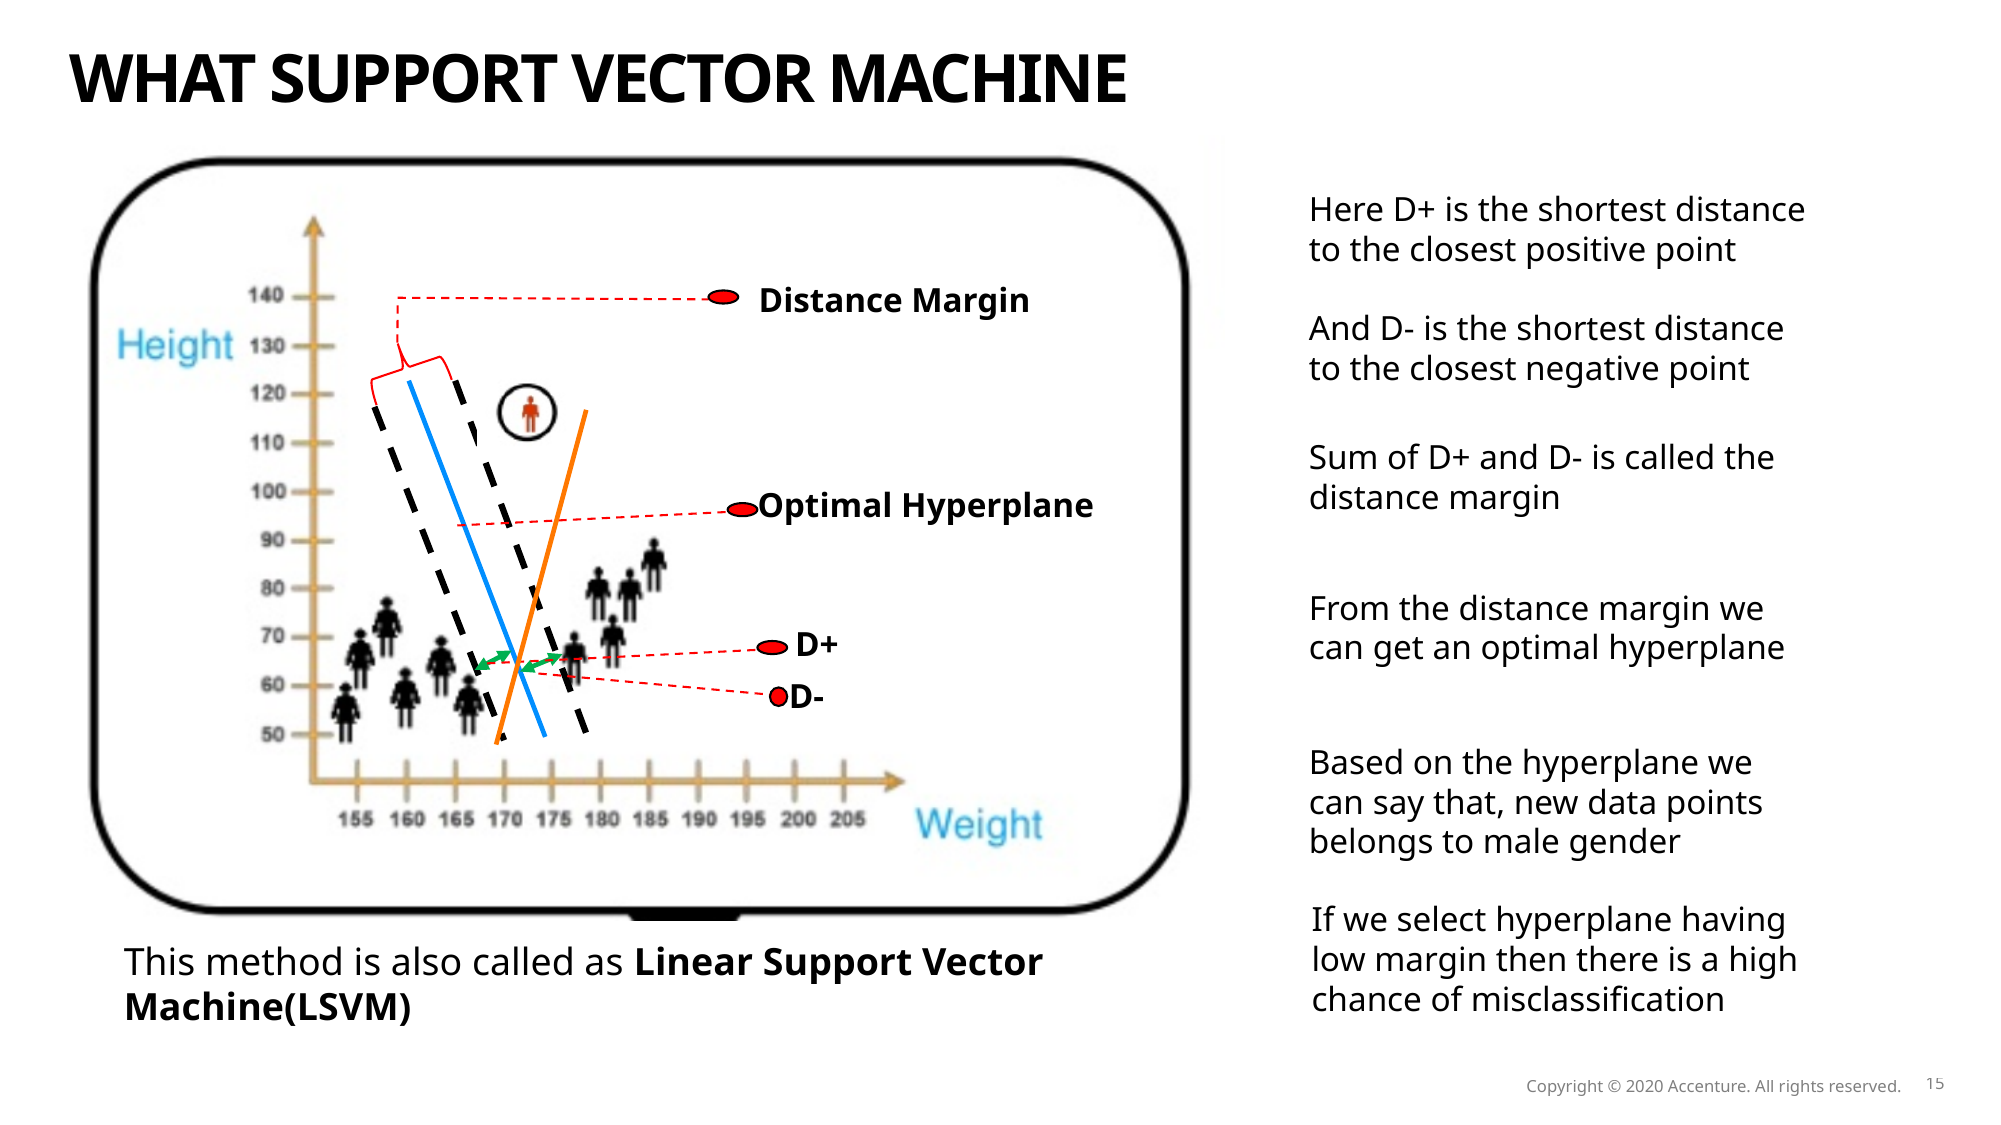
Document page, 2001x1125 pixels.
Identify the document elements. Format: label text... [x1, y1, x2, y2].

text_box What Support vector machine [55, 43, 1945, 109]
text_box If we select hyperplane having low margin then there is a high chance of misclassification [1311, 898, 1824, 1026]
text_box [474, 650, 496, 670]
text_box Here D+ is the shortest distance to the closest positive point [1309, 188, 1845, 316]
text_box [374, 406, 496, 741]
text_box Sum of D+ and D- is called the distance margin [1309, 436, 1800, 564]
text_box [455, 380, 496, 734]
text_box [587, 673, 784, 696]
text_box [587, 649, 758, 664]
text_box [496, 409, 587, 745]
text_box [486, 649, 496, 664]
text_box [457, 511, 496, 526]
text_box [408, 380, 455, 406]
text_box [587, 511, 728, 526]
text_box From the distance margin we can get an optimal hyperplane [1309, 586, 1800, 714]
text_box Based on the hyperplane we can say that, new data points belongs to male gender [1309, 740, 1800, 869]
picture [55, 135, 1225, 922]
text_box This method is also called as Linear Support Vector Machine(LSVM) [123, 938, 1294, 1025]
text_box And D- is the shortest distance to the closest negative point [1308, 307, 1821, 395]
